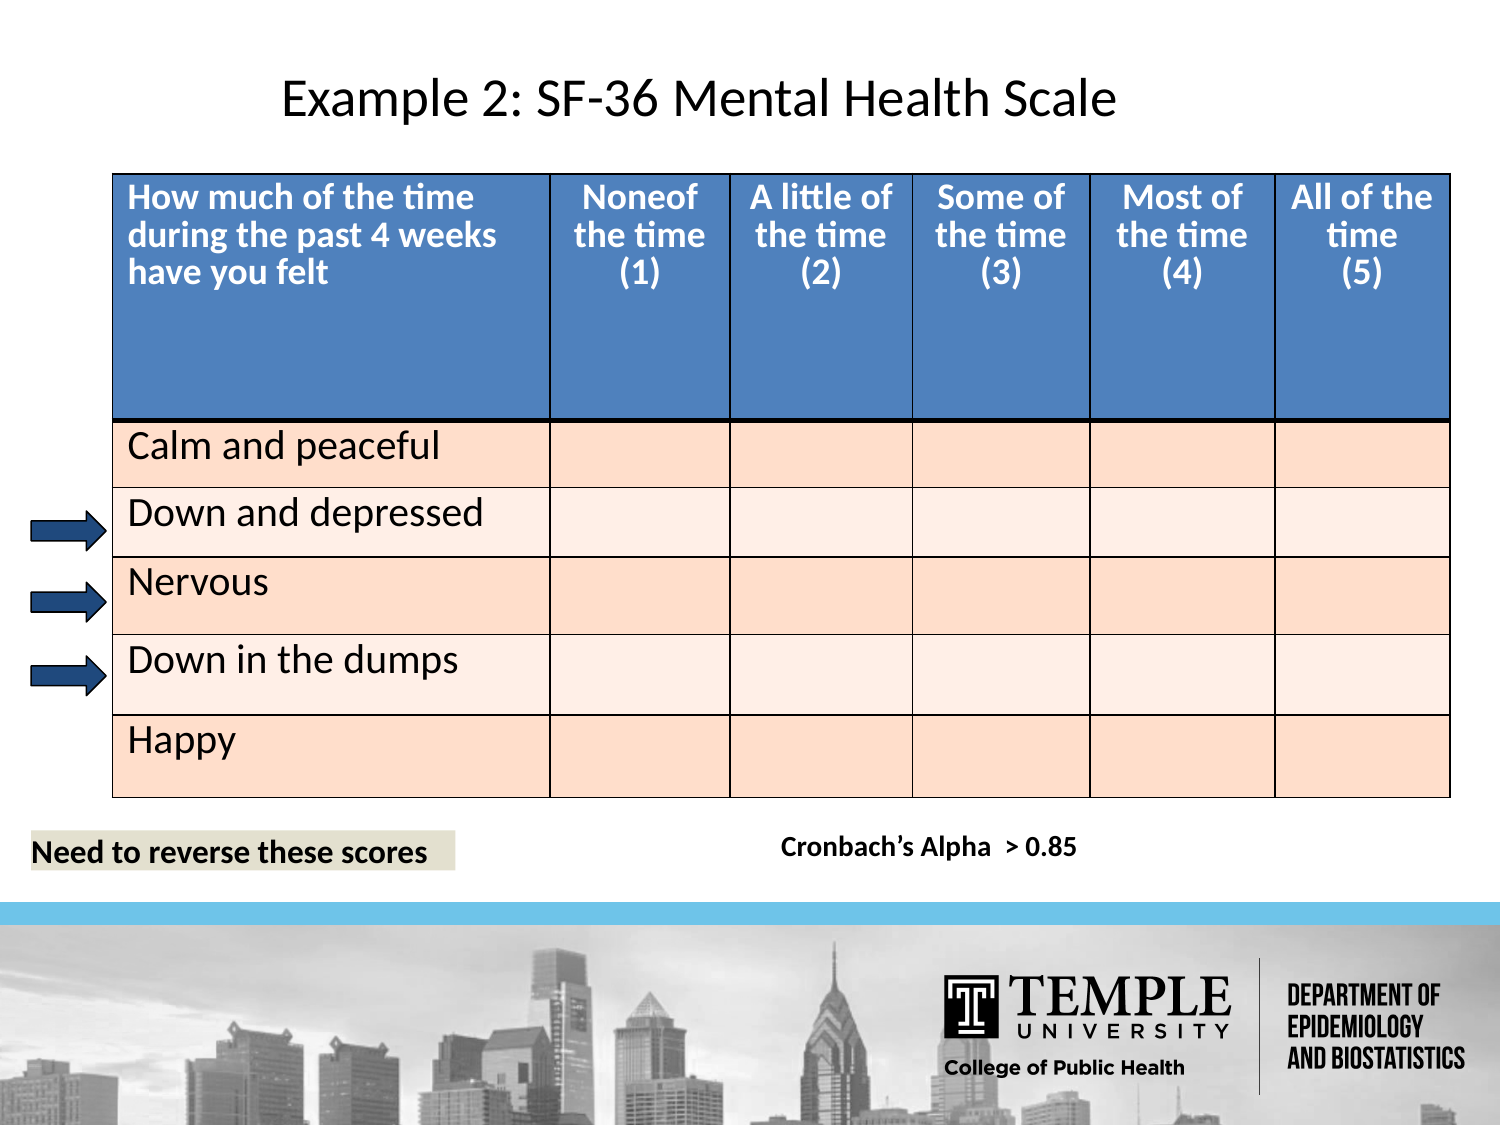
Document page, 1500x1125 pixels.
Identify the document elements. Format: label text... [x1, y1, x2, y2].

table_cell Down in the dumps [113, 635, 549, 714]
table_cell Calm and peaceful [113, 423, 549, 487]
table_cell [1091, 488, 1274, 556]
table_cell [731, 488, 912, 556]
table_cell [1276, 423, 1449, 487]
table_cell [1091, 716, 1274, 797]
table_cell [551, 488, 729, 556]
picture [0, 902, 1500, 1125]
table_cell [731, 423, 912, 487]
table_cell [1276, 558, 1449, 634]
table_cell [731, 635, 912, 714]
table_header All of the time (5) [1276, 175, 1449, 418]
table_header Most of the time (4) [1091, 175, 1274, 418]
table_cell [551, 635, 729, 714]
table_cell Nervous [113, 558, 549, 634]
table_cell [551, 716, 729, 797]
table_cell [1091, 558, 1274, 634]
text_box [31, 582, 107, 622]
table_header A little of the time (2) [731, 175, 912, 418]
text_box [31, 511, 107, 551]
table_cell Down and depressed [113, 488, 549, 556]
table_header Noneof the time (1) [551, 175, 729, 418]
table_header Some of the time (3) [913, 175, 1089, 418]
table_cell [913, 635, 1089, 714]
table_cell [913, 716, 1089, 797]
text_box Need to reverse these scores [31, 830, 456, 871]
table_cell [731, 716, 912, 797]
text_box [31, 655, 107, 696]
table_cell [913, 558, 1089, 634]
table_cell [551, 558, 729, 634]
table_cell [1276, 488, 1449, 556]
table_cell [551, 423, 729, 487]
table_cell [913, 423, 1089, 487]
table_cell [1091, 635, 1274, 714]
table_cell [1276, 716, 1449, 797]
table_cell [731, 558, 912, 634]
table_cell [913, 488, 1089, 556]
table_header How much of the time during the past 4 weeks have you felt [113, 175, 549, 418]
table_cell [1091, 423, 1274, 487]
table_cell [1276, 635, 1449, 714]
table_cell Happy [113, 716, 549, 797]
title Example 2: SF-36 Mental Health Scale [106, 53, 1294, 136]
text_box Cronbach’s Alpha > 0.85 [781, 827, 1100, 863]
